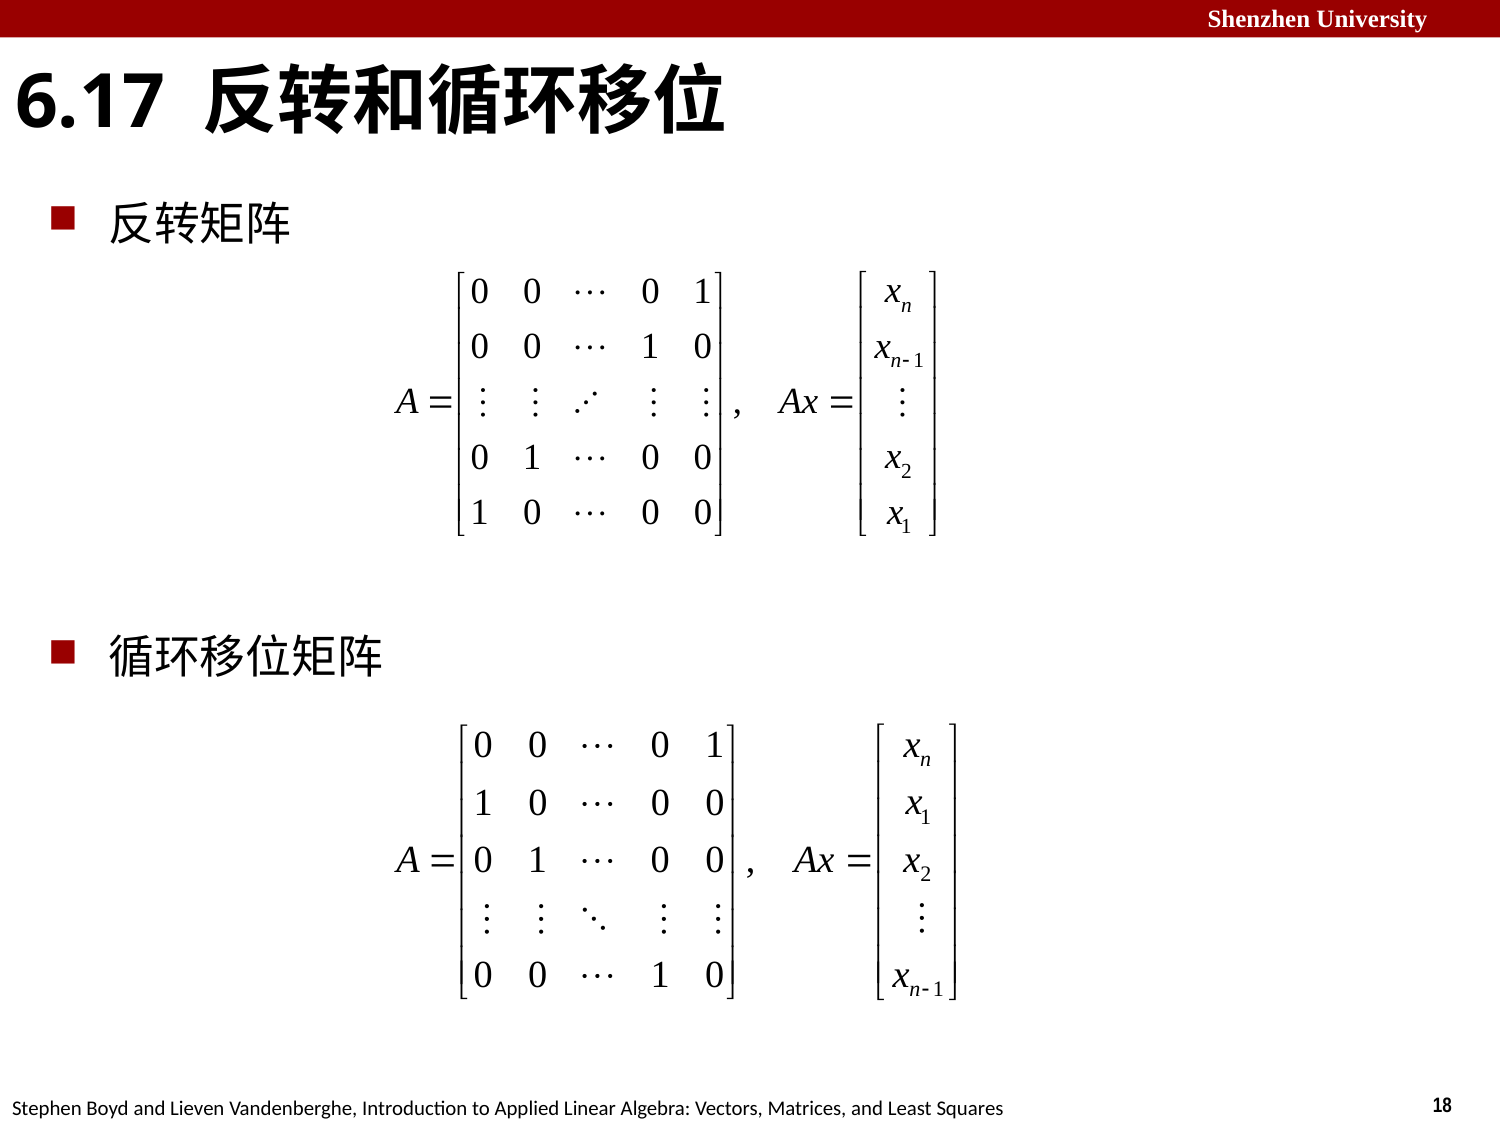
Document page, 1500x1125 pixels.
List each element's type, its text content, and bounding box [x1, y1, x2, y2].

text_box 循环移位矩阵 [37, 620, 1438, 696]
text_box 6.17 反转和循环移位 [0, 34, 1246, 160]
text_box 反转矩阵 [37, 187, 1438, 263]
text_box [387, 262, 948, 546]
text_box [387, 715, 970, 1010]
